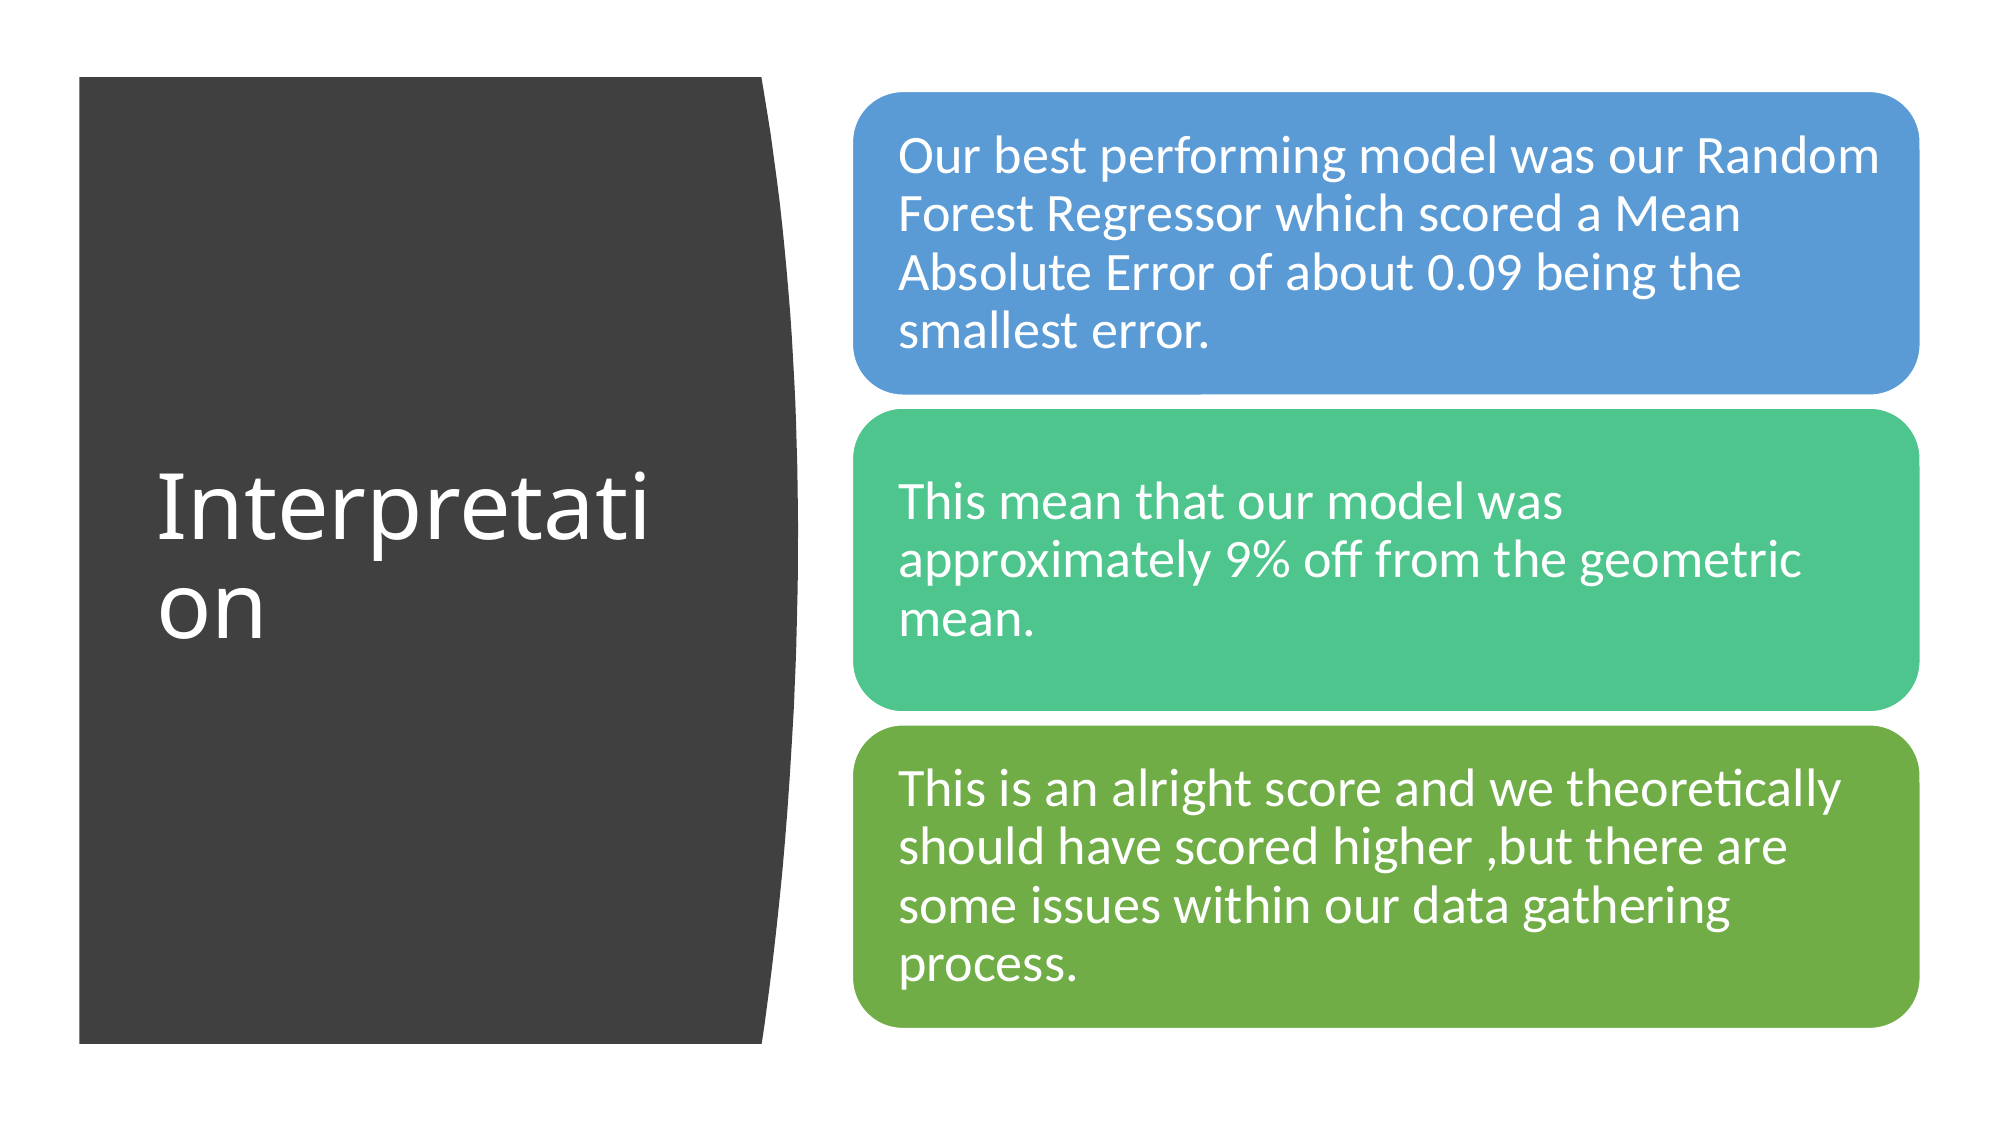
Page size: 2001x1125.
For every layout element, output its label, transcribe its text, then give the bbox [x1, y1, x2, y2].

text_box [78, 76, 800, 1045]
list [852, 77, 1921, 1043]
title Interpretation [141, 166, 702, 953]
